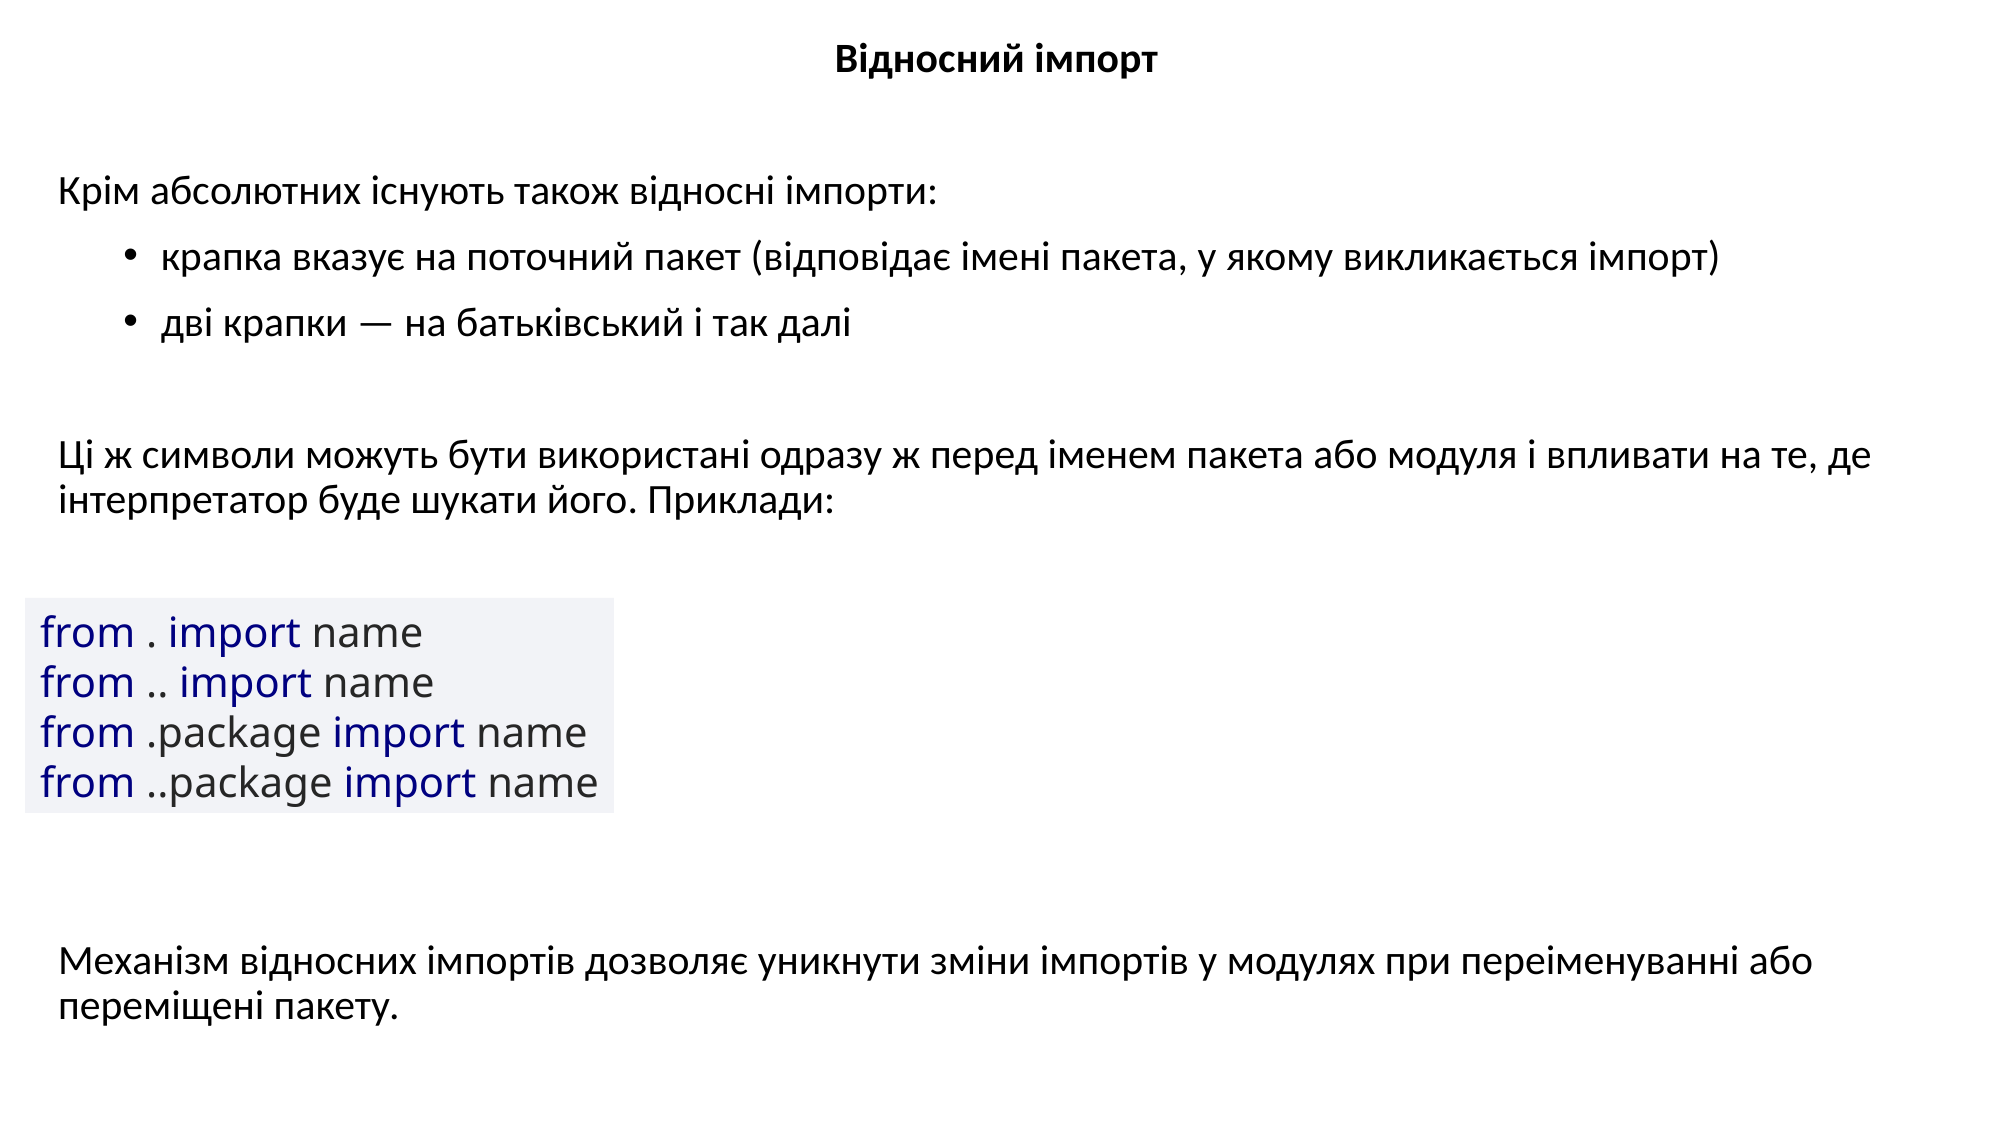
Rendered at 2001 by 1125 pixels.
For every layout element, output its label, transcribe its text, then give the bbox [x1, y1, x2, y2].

list Відносний імпорт Крім абсолютних існують також відносні імпорти: крапка вказує на поточний пакет (відповідає імені пакета, у якому викликається імпорт) дві крапки — на батьківський і так далі Ці ж символи можуть бути використані одразу ж перед іменем пакета або модуля і впливати на те, де інтерпретатор буде шукати його. Приклади: Механізм відносних імпортів дозволяє уникнути зміни імпортів у модулях при переіменуванні або переміщені пакету. [43, 29, 1950, 1082]
text_box from . import name from .. import name from .package import name from ..package import name [25, 597, 614, 813]
